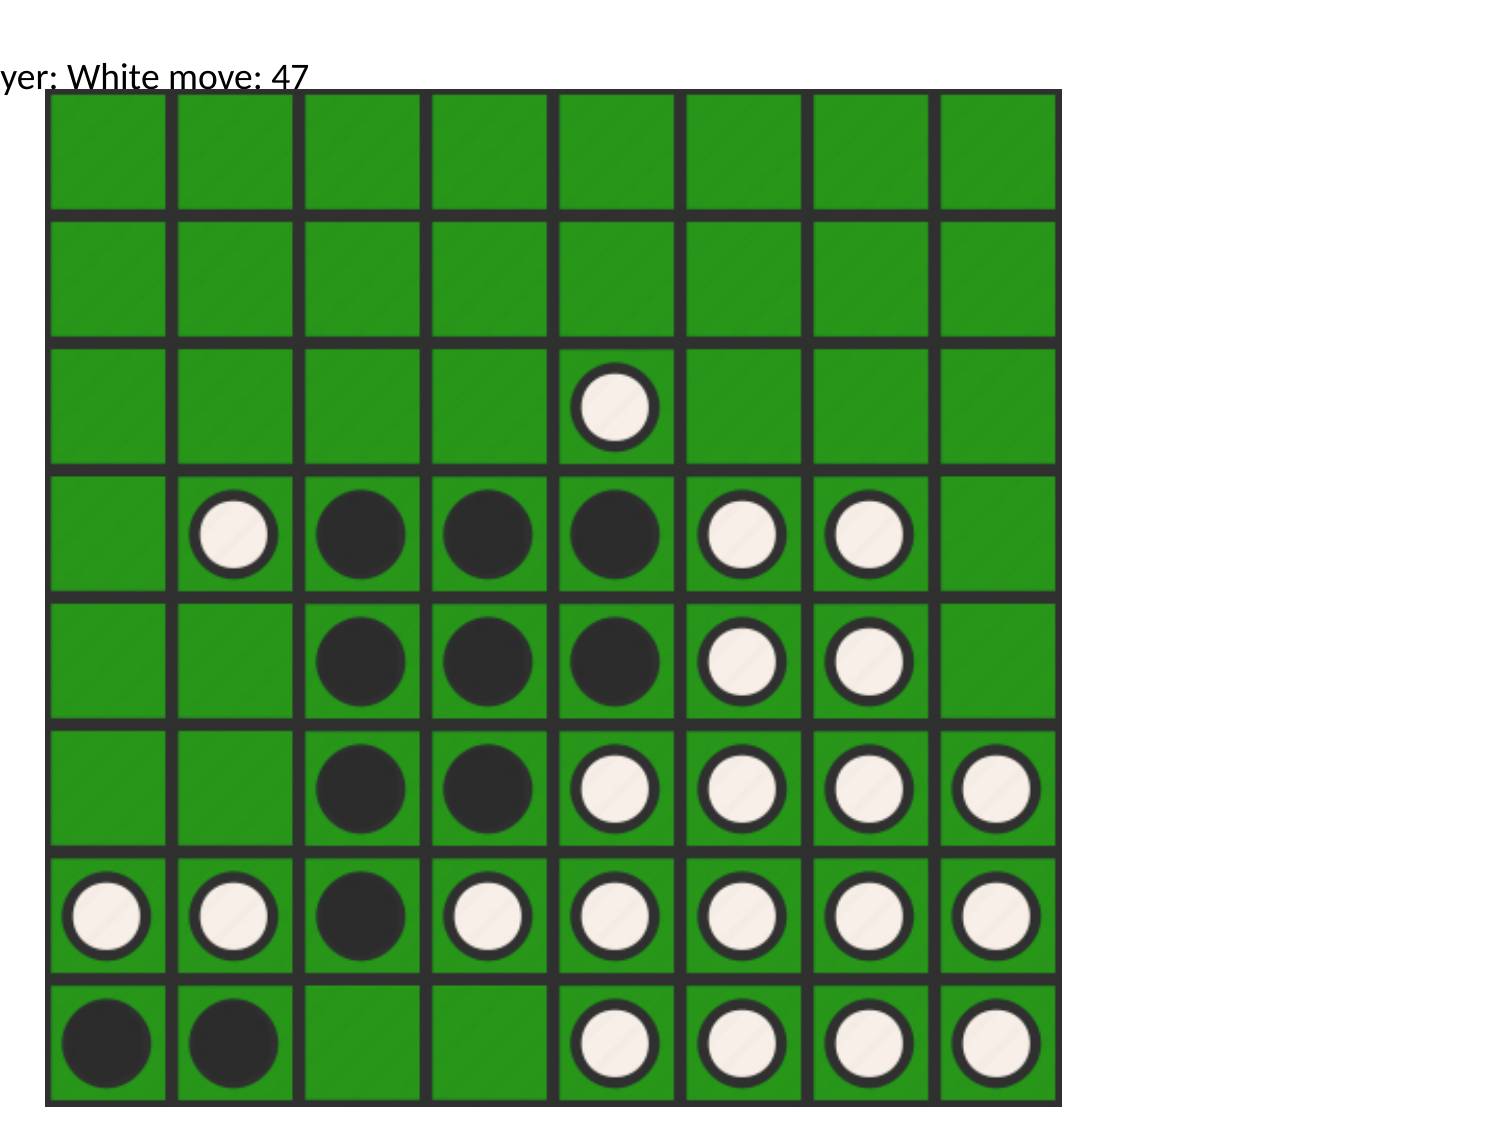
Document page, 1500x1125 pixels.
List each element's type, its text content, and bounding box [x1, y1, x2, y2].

text_box turn: 28 player: White move: 47 [0, 44, 325, 105]
picture [44, 89, 1062, 1107]
